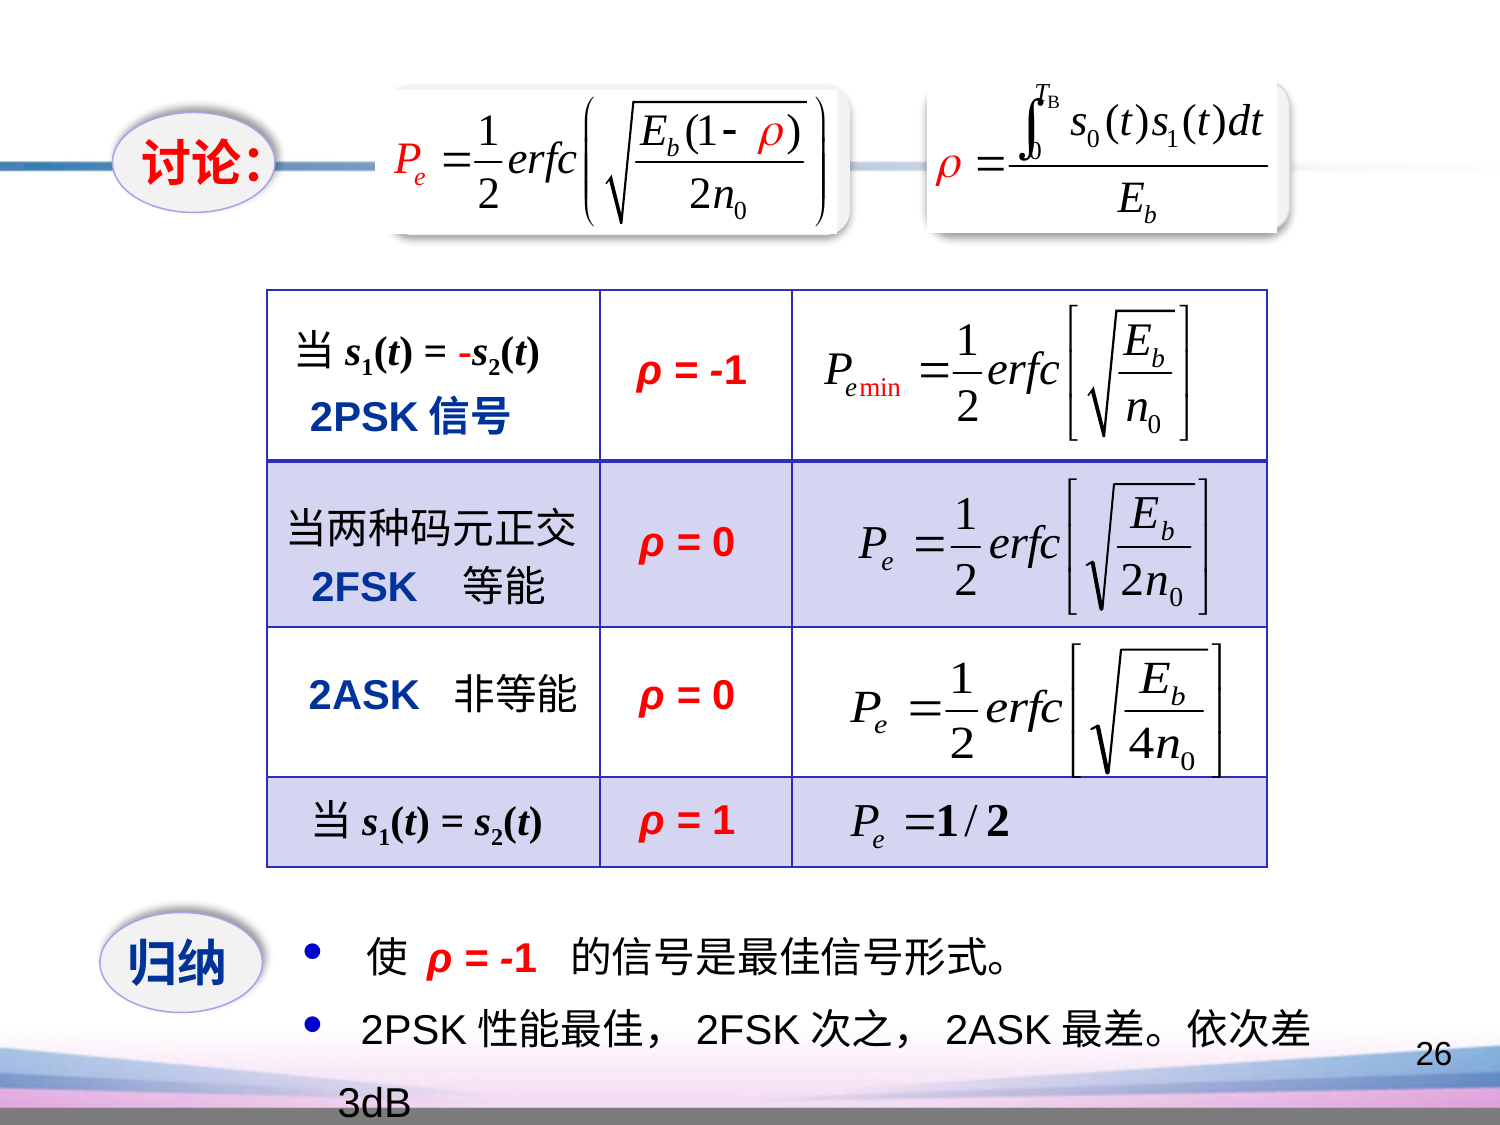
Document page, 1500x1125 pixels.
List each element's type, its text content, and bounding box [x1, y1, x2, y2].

table_cell [601, 778, 791, 866]
text_box [400, 85, 850, 230]
text_box [1283, 88, 1290, 223]
table_cell [601, 463, 791, 626]
text_box ρ = 1 [612, 785, 751, 851]
text_box 2ASK 非等能 [294, 660, 594, 726]
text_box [816, 297, 1206, 449]
picture [0, 0, 1500, 1125]
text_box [927, 72, 1278, 234]
text_box 当s1(t) = s2(t) [276, 770, 558, 858]
table_cell [268, 778, 599, 866]
table_cell [268, 463, 599, 469]
text_box ρ = -1 [610, 335, 762, 401]
table_cell [268, 628, 599, 776]
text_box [112, 112, 308, 213]
text_box 使 ρ = -1 的信号是最佳信号形式。 2PSK性能最佳，2FSK次之，2ASK最差。依次差3dB [287, 900, 1375, 1125]
table_header [268, 291, 599, 459]
text_box 当s1(t) = -s2(t) [278, 287, 555, 388]
table_cell [793, 778, 839, 866]
table_cell [793, 463, 1266, 626]
table_cell [1020, 778, 1266, 866]
text_box 2PSK信号 [283, 388, 528, 447]
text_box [849, 468, 1226, 626]
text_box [840, 634, 1242, 788]
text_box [99, 912, 263, 1013]
text_box 2FSK 等能 [296, 560, 561, 618]
text_box ρ = 0 [612, 660, 751, 726]
table_cell [268, 560, 599, 626]
table_cell [793, 628, 845, 776]
text_box ρ = 0 [612, 507, 751, 573]
table_cell [1228, 628, 1266, 776]
text_box 当两种码元正交 [250, 469, 621, 560]
table_header [601, 291, 791, 459]
table_cell [601, 628, 791, 776]
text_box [841, 796, 1018, 861]
slide_number 26 [1155, 1024, 1468, 1100]
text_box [374, 89, 838, 235]
table_header [793, 291, 1266, 459]
